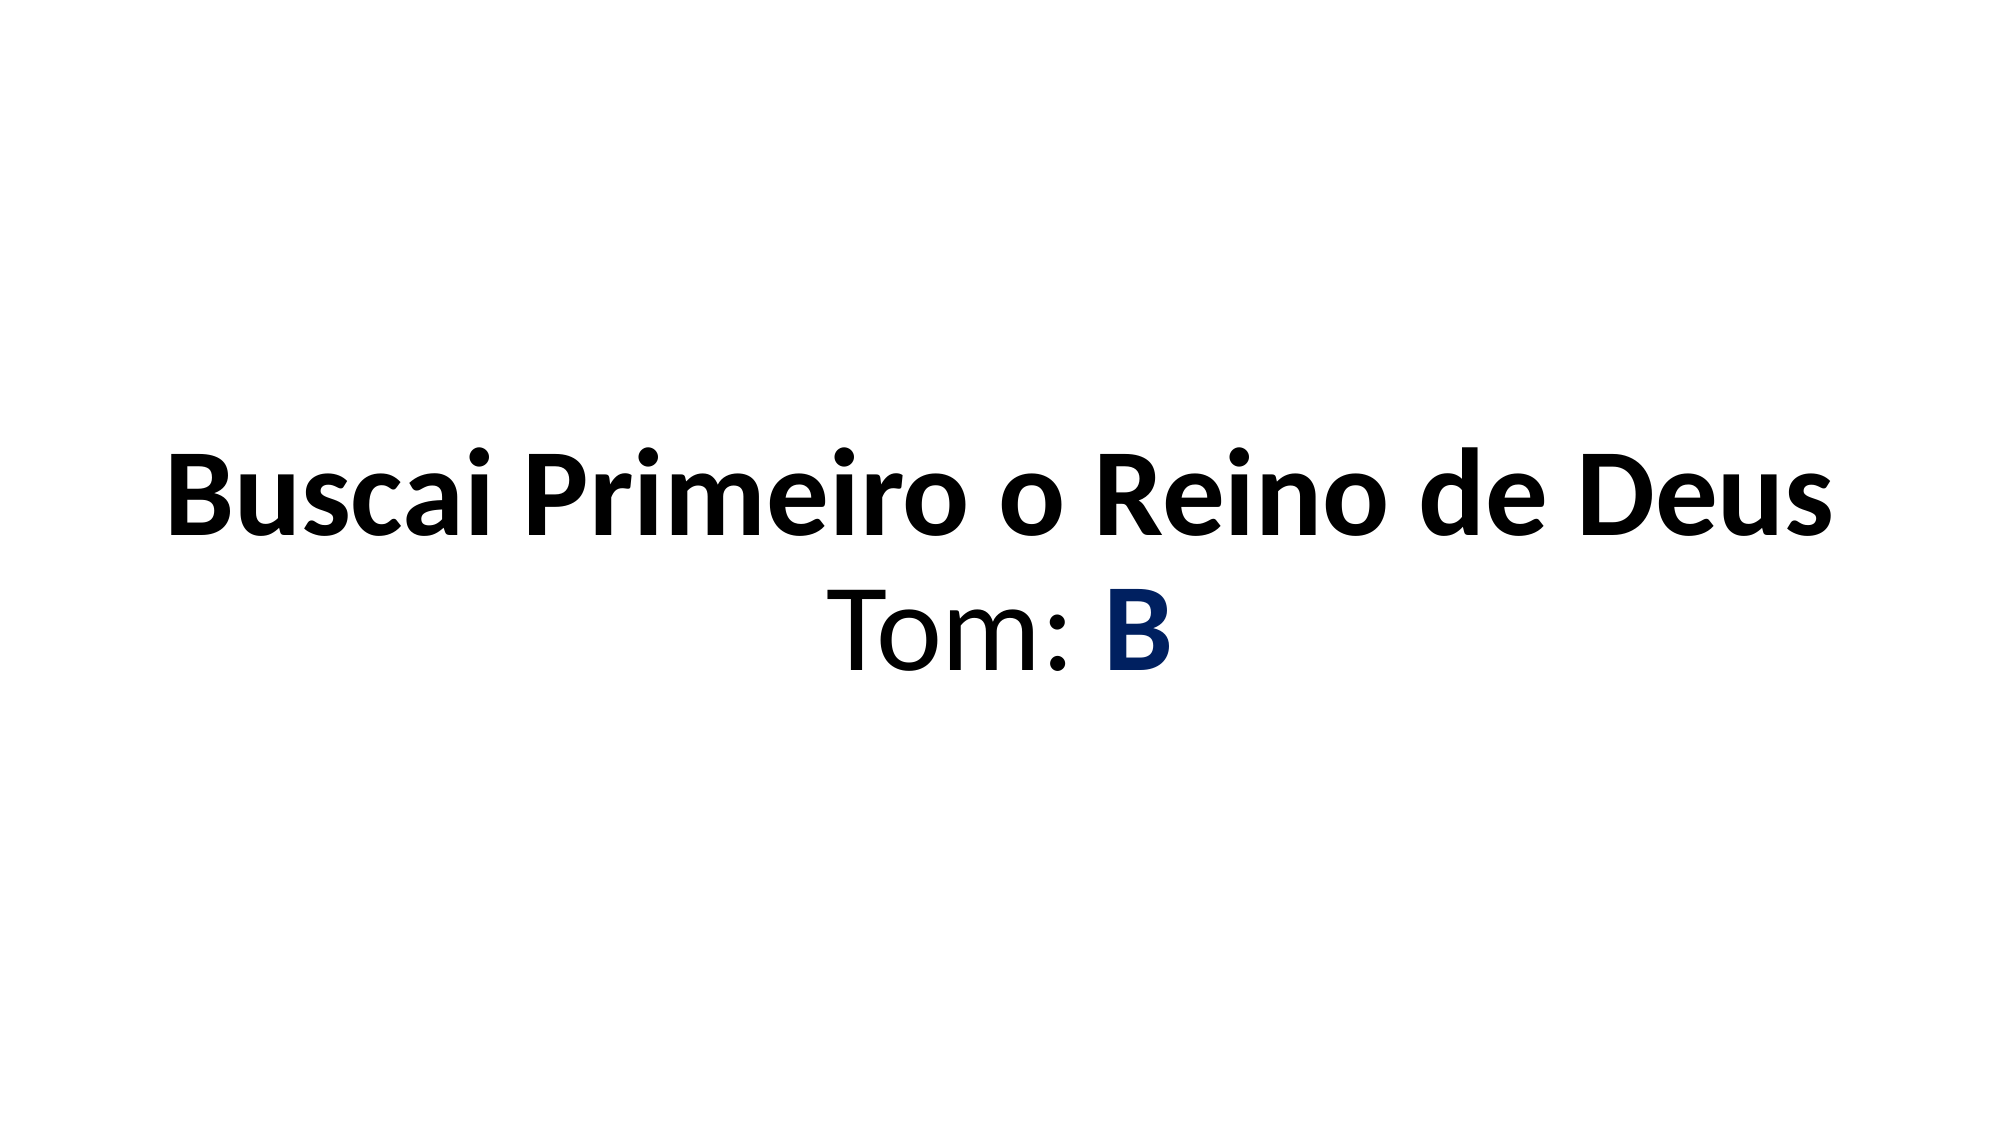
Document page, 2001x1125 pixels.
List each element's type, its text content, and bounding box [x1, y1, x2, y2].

title Buscai Primeiro o Reino de Deus Tom: B [0, 0, 2000, 1125]
